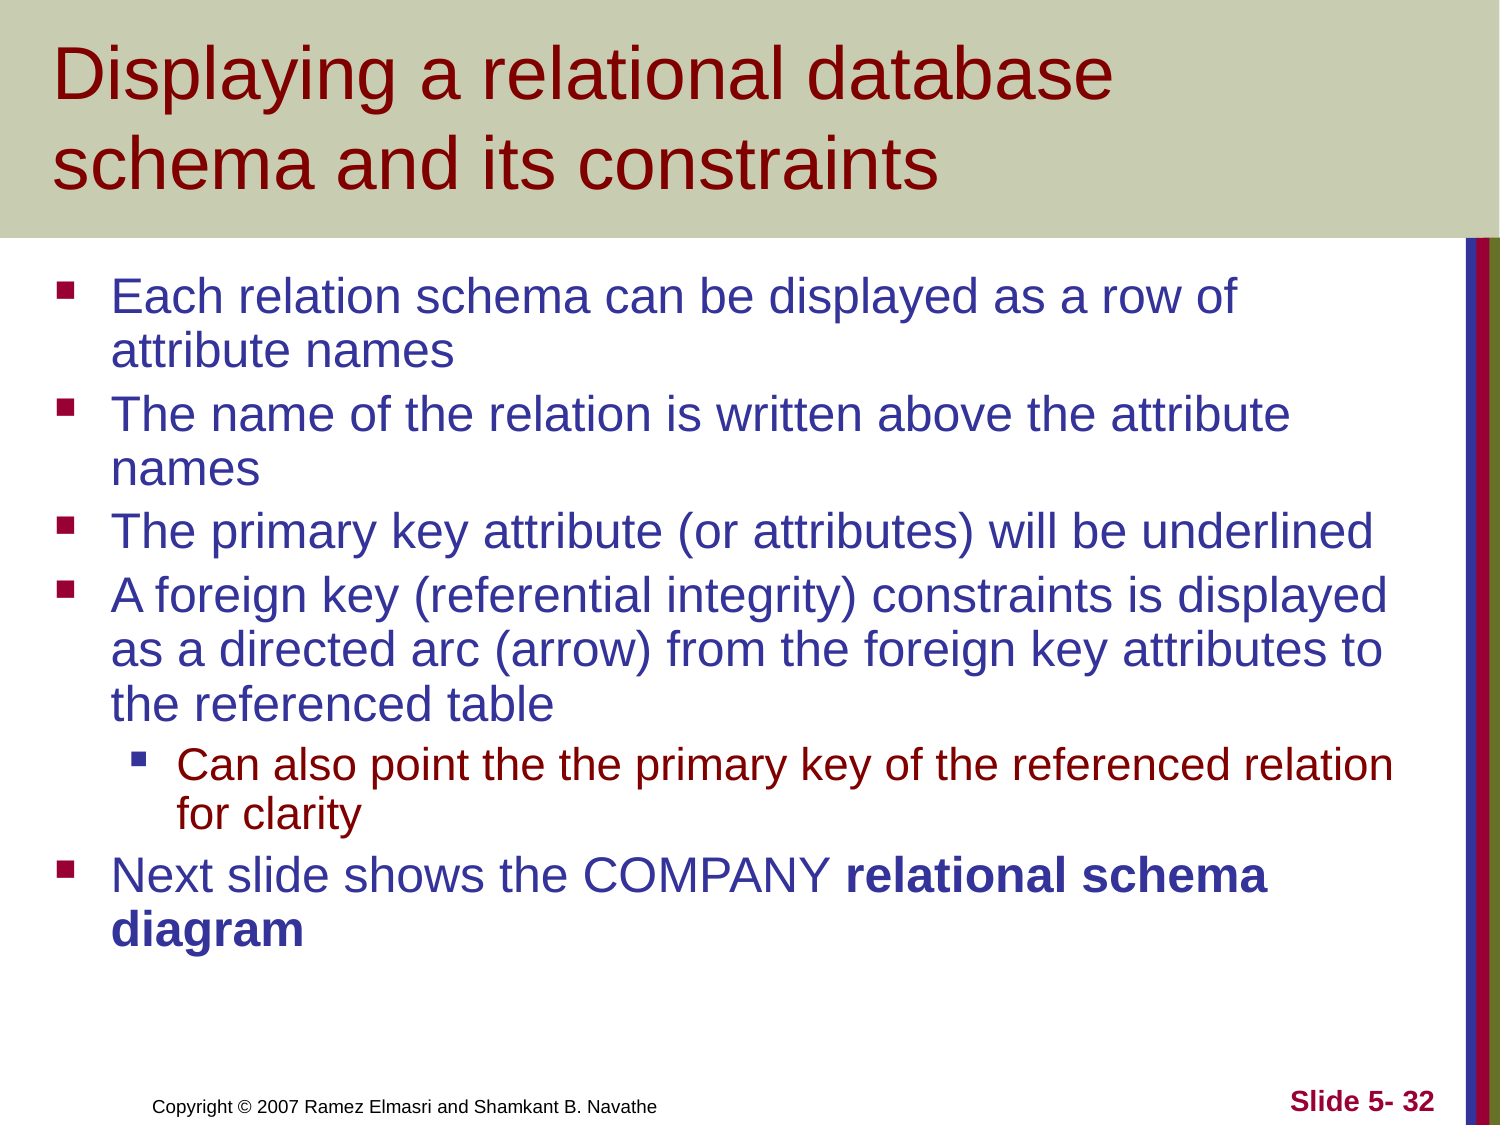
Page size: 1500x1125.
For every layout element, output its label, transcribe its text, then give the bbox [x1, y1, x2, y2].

slide_number Slide 5- 32 [1137, 1049, 1451, 1125]
title Displaying a relational database schema and its constraints [37, 49, 1317, 213]
list Each relation schema can be displayed as a row of attribute names The name of the relation is written above the attribute names The primary key attribute (or attributes) will be underlined A foreign key (referential integrity) constraints is displayed as a directed arc (arrow) from the foreign key attributes to the referenced table Can also point the the primary key of the referenced relation for clarity Next slide shows the COMPANY relational schema diagram [39, 262, 1401, 1013]
